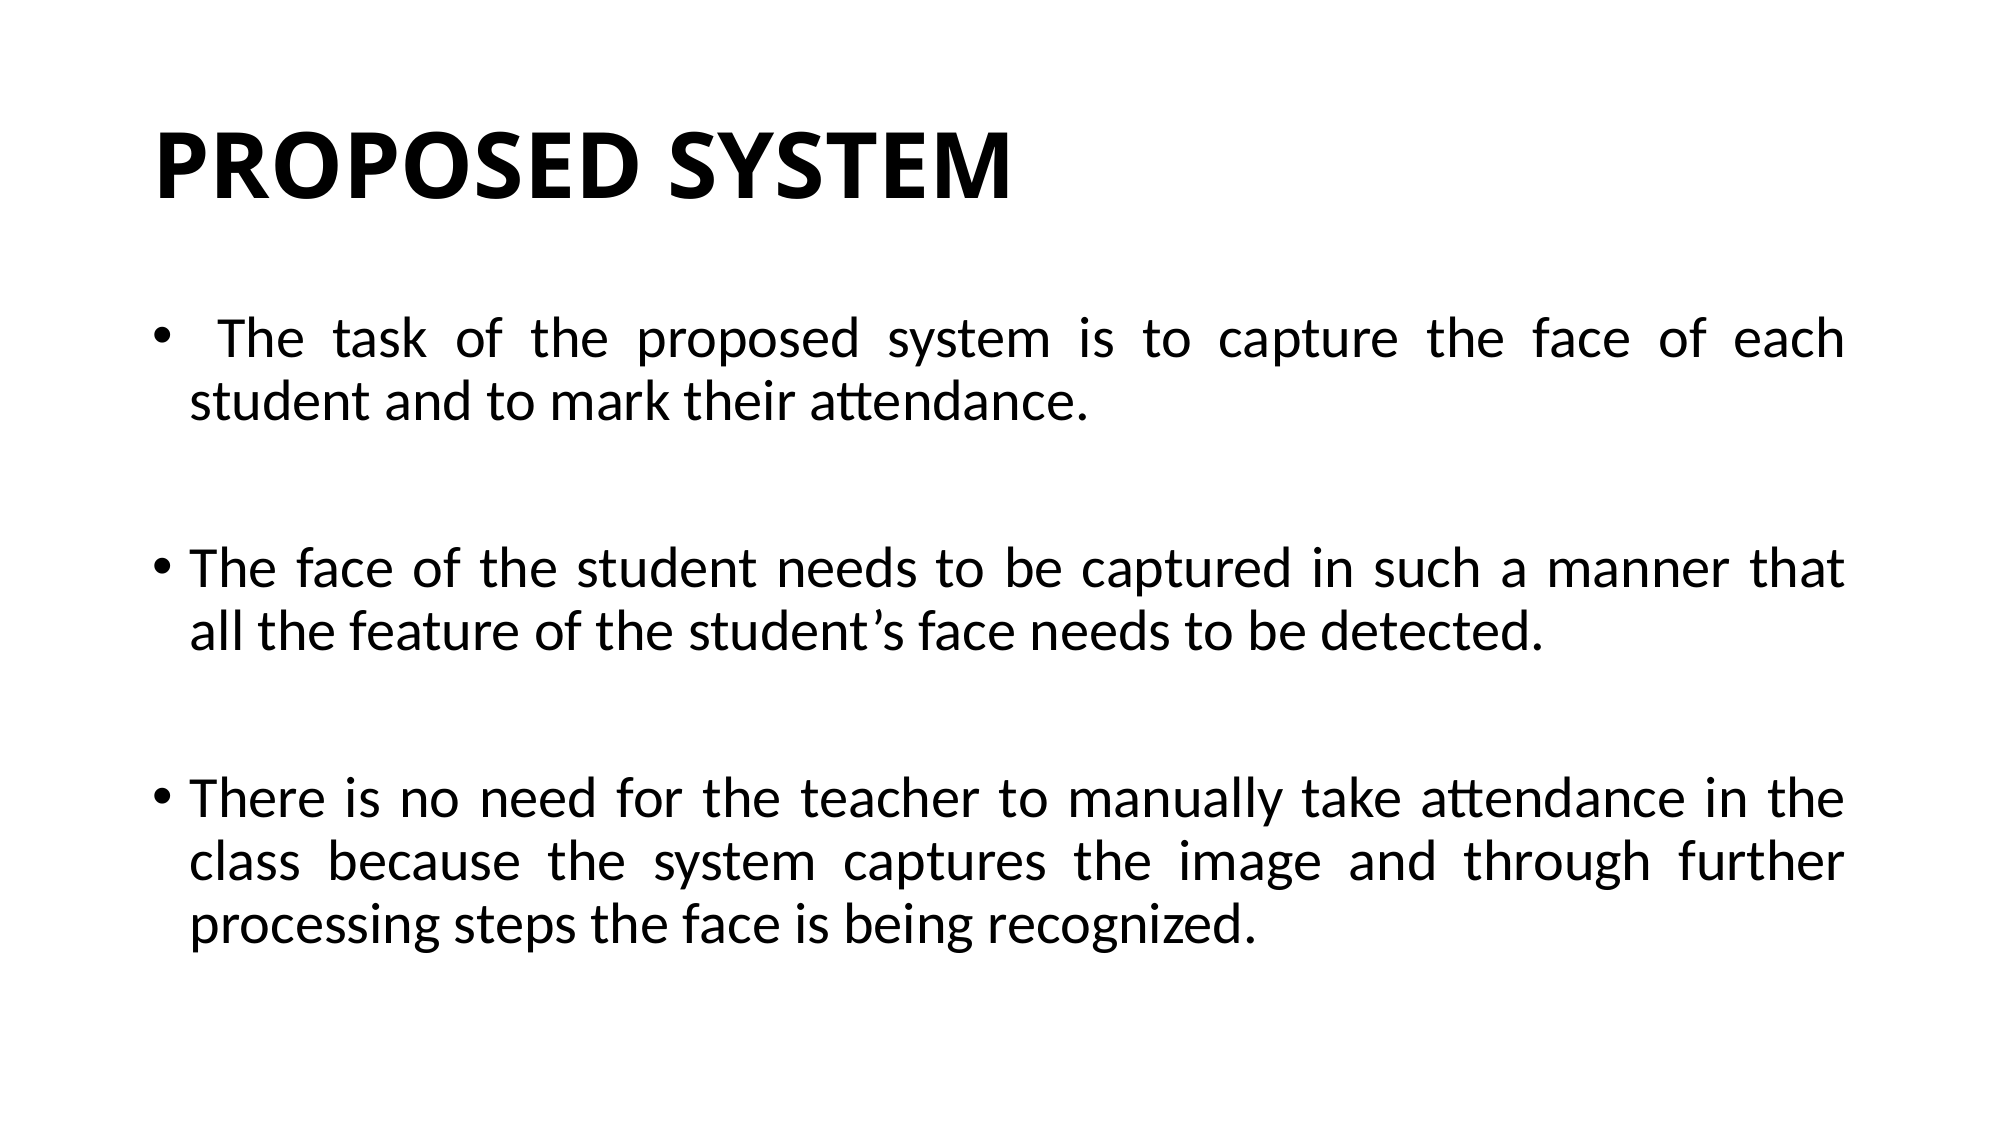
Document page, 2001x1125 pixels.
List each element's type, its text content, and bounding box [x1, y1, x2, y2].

list The task of the proposed system is to capture the face of each student and to mark their attendance. The face of the student needs to be captured in such a manner that all the feature of the student’s face needs to be detected. There is no need for the teacher to manually take attendance in the class because the system captures the image and through further processing steps the face is being recognized. [137, 299, 1863, 1014]
title PROPOSED SYSTEM [137, 59, 1472, 278]
